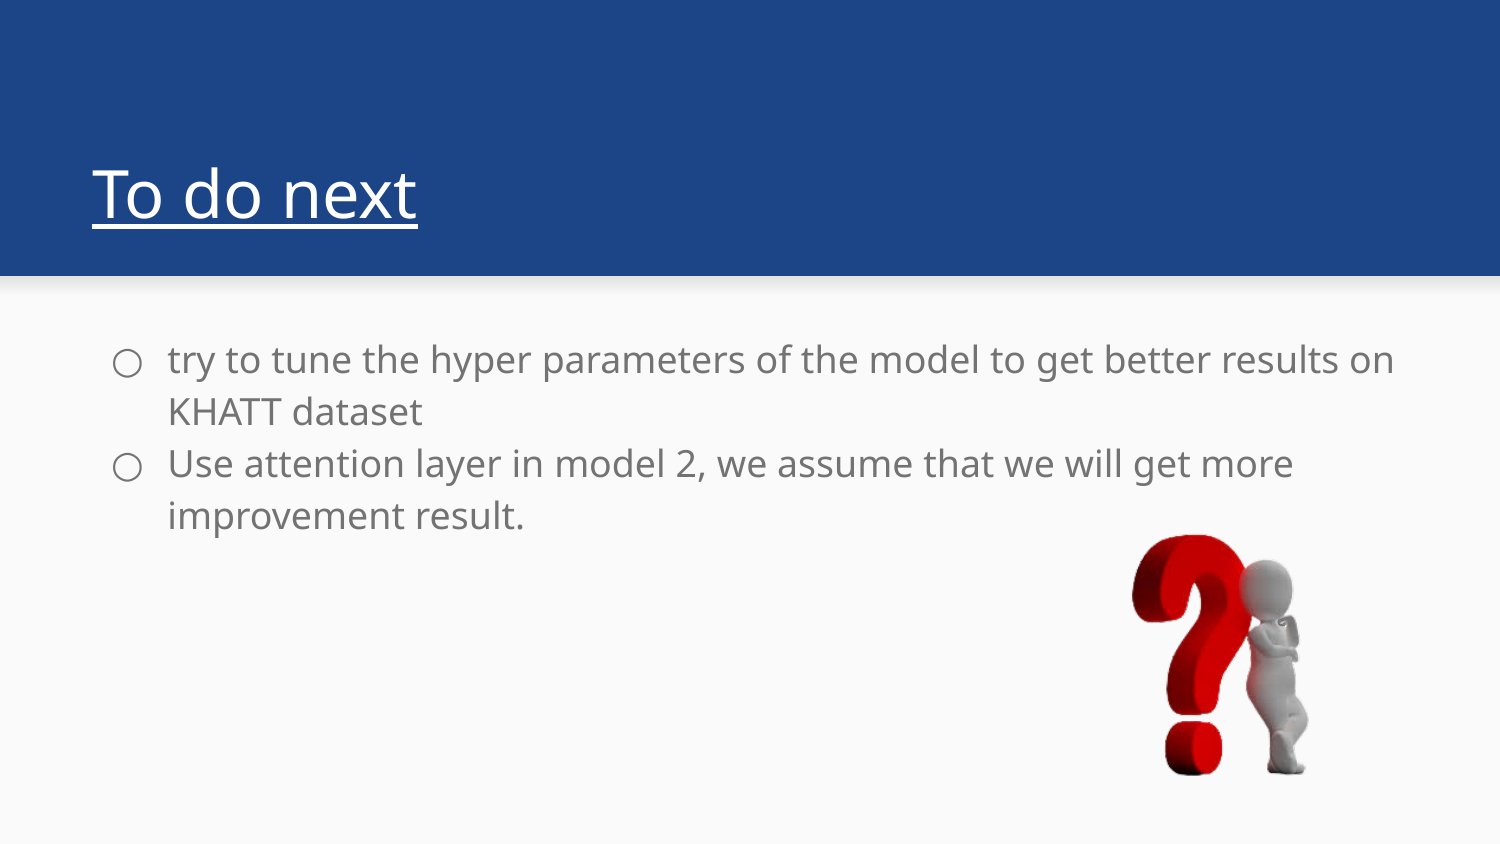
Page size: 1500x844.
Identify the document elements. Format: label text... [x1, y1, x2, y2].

list try to tune the hyper parameters of the model to get better results on KHATT dataset Use attention layer in model 2, we assume that we will get more improvement result. [77, 314, 1427, 790]
picture [1087, 523, 1355, 790]
title To do next [77, 121, 1427, 248]
